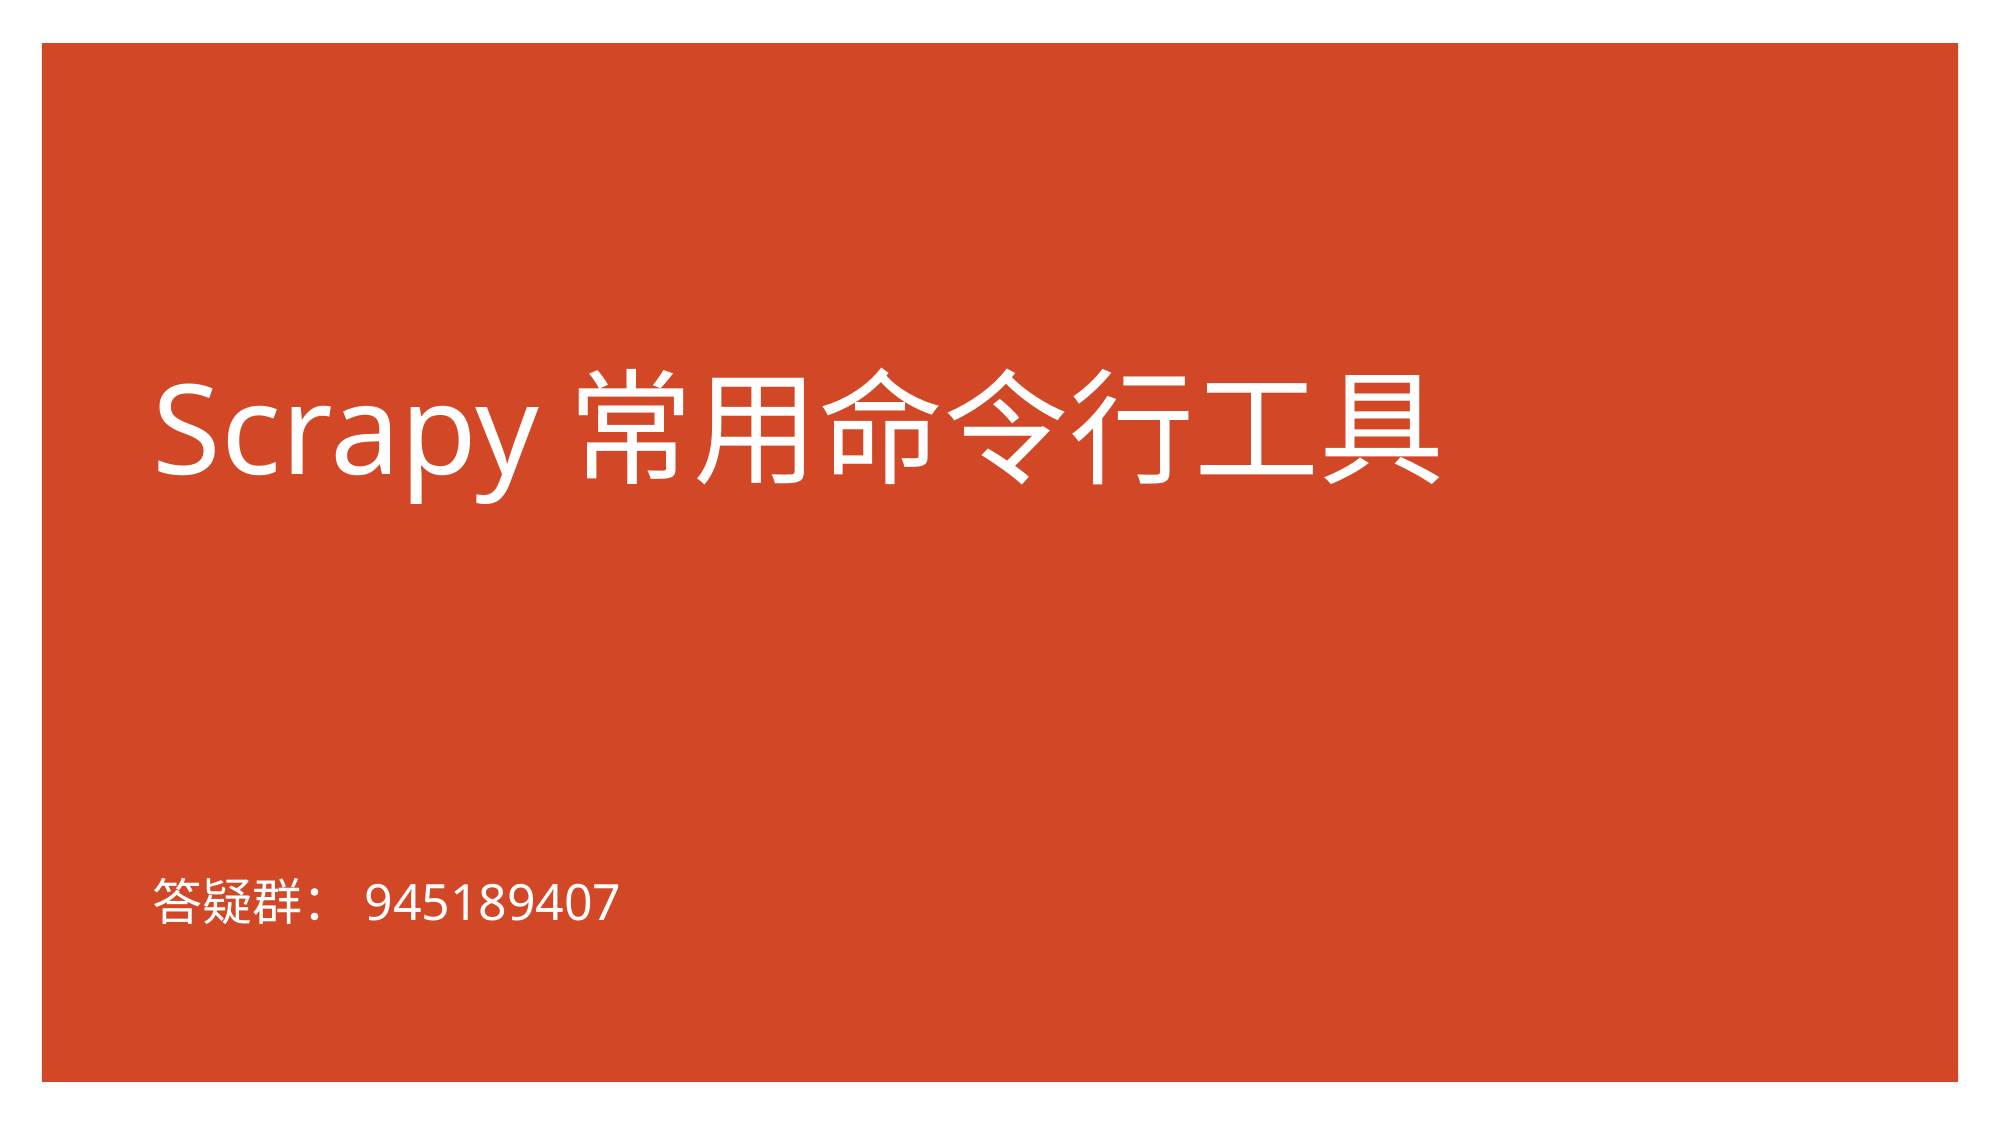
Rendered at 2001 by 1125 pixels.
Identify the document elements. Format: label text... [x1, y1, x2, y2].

title Scrapy常用命令行工具 [137, 190, 1863, 583]
text_box 答疑群：945189407 [137, 832, 1710, 1020]
